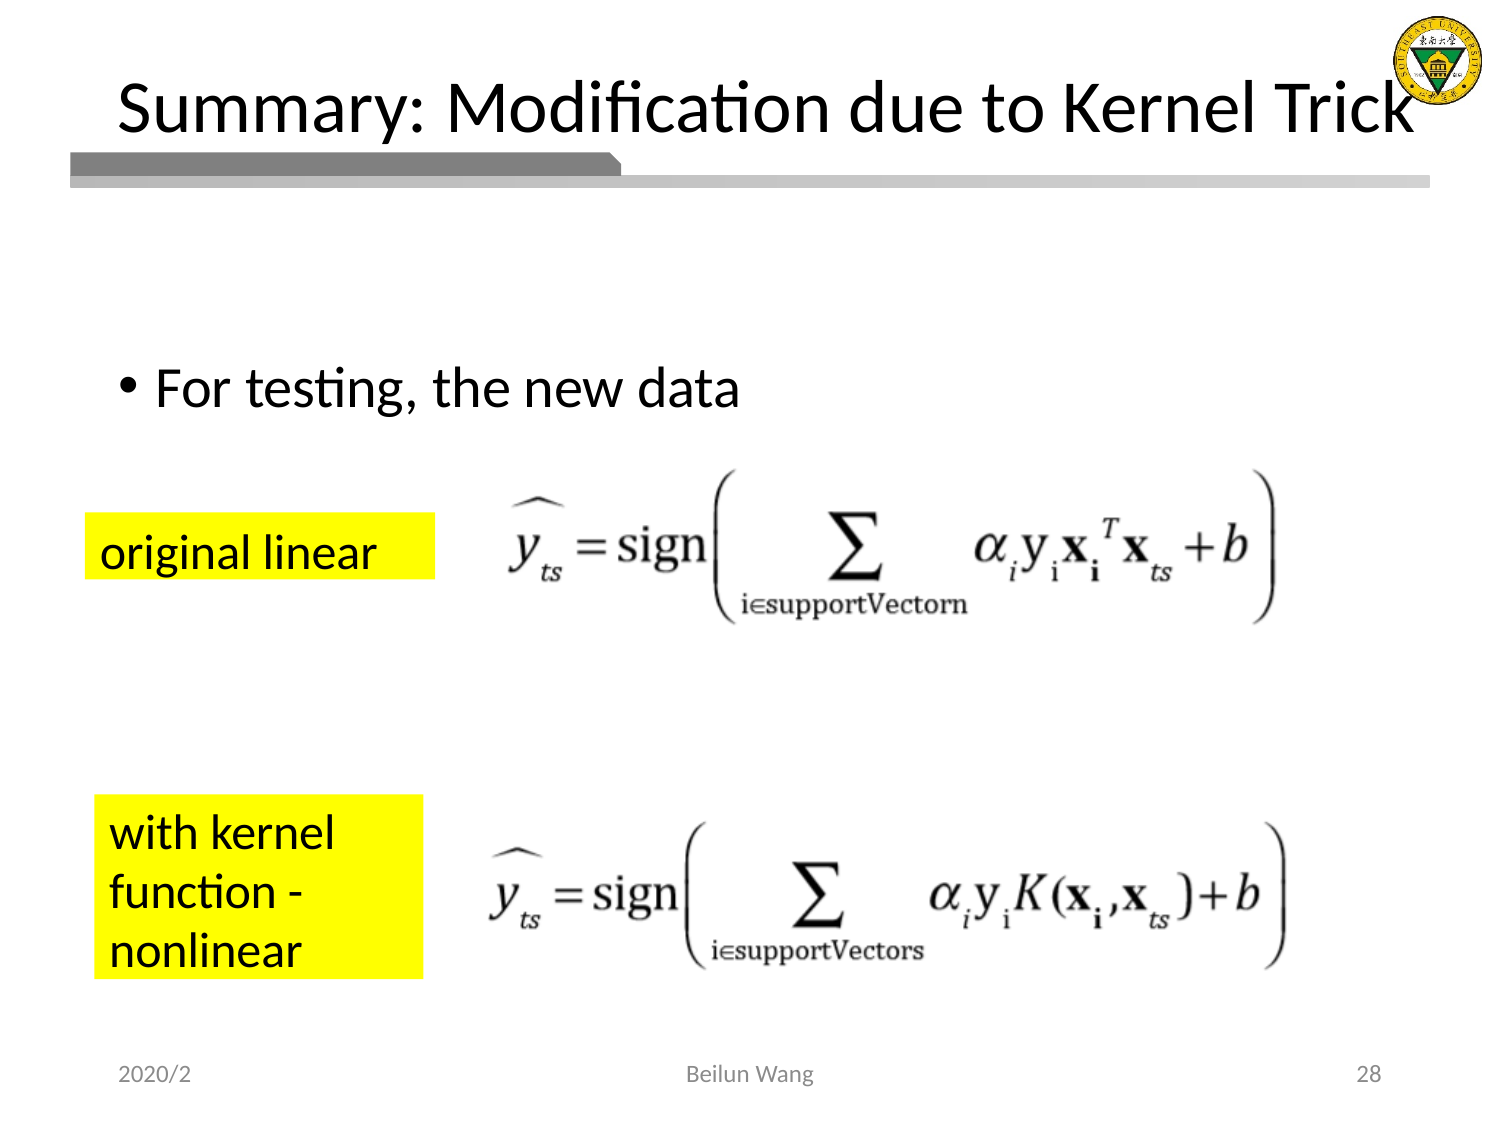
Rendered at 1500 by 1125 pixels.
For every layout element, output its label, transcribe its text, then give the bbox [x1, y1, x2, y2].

picture [1393, 16, 1482, 59]
picture [484, 800, 1313, 990]
slide_number 28 [1059, 1042, 1397, 1103]
footer Beilun Wang [496, 1042, 1004, 1103]
slide_number 2020/2 [103, 1042, 441, 1103]
text_box with kernel function - nonlinear [94, 794, 424, 980]
text_box original linear [84, 512, 436, 580]
title Summary: Modification due to Kernel Trick [103, 59, 1483, 158]
picture [496, 435, 1286, 653]
